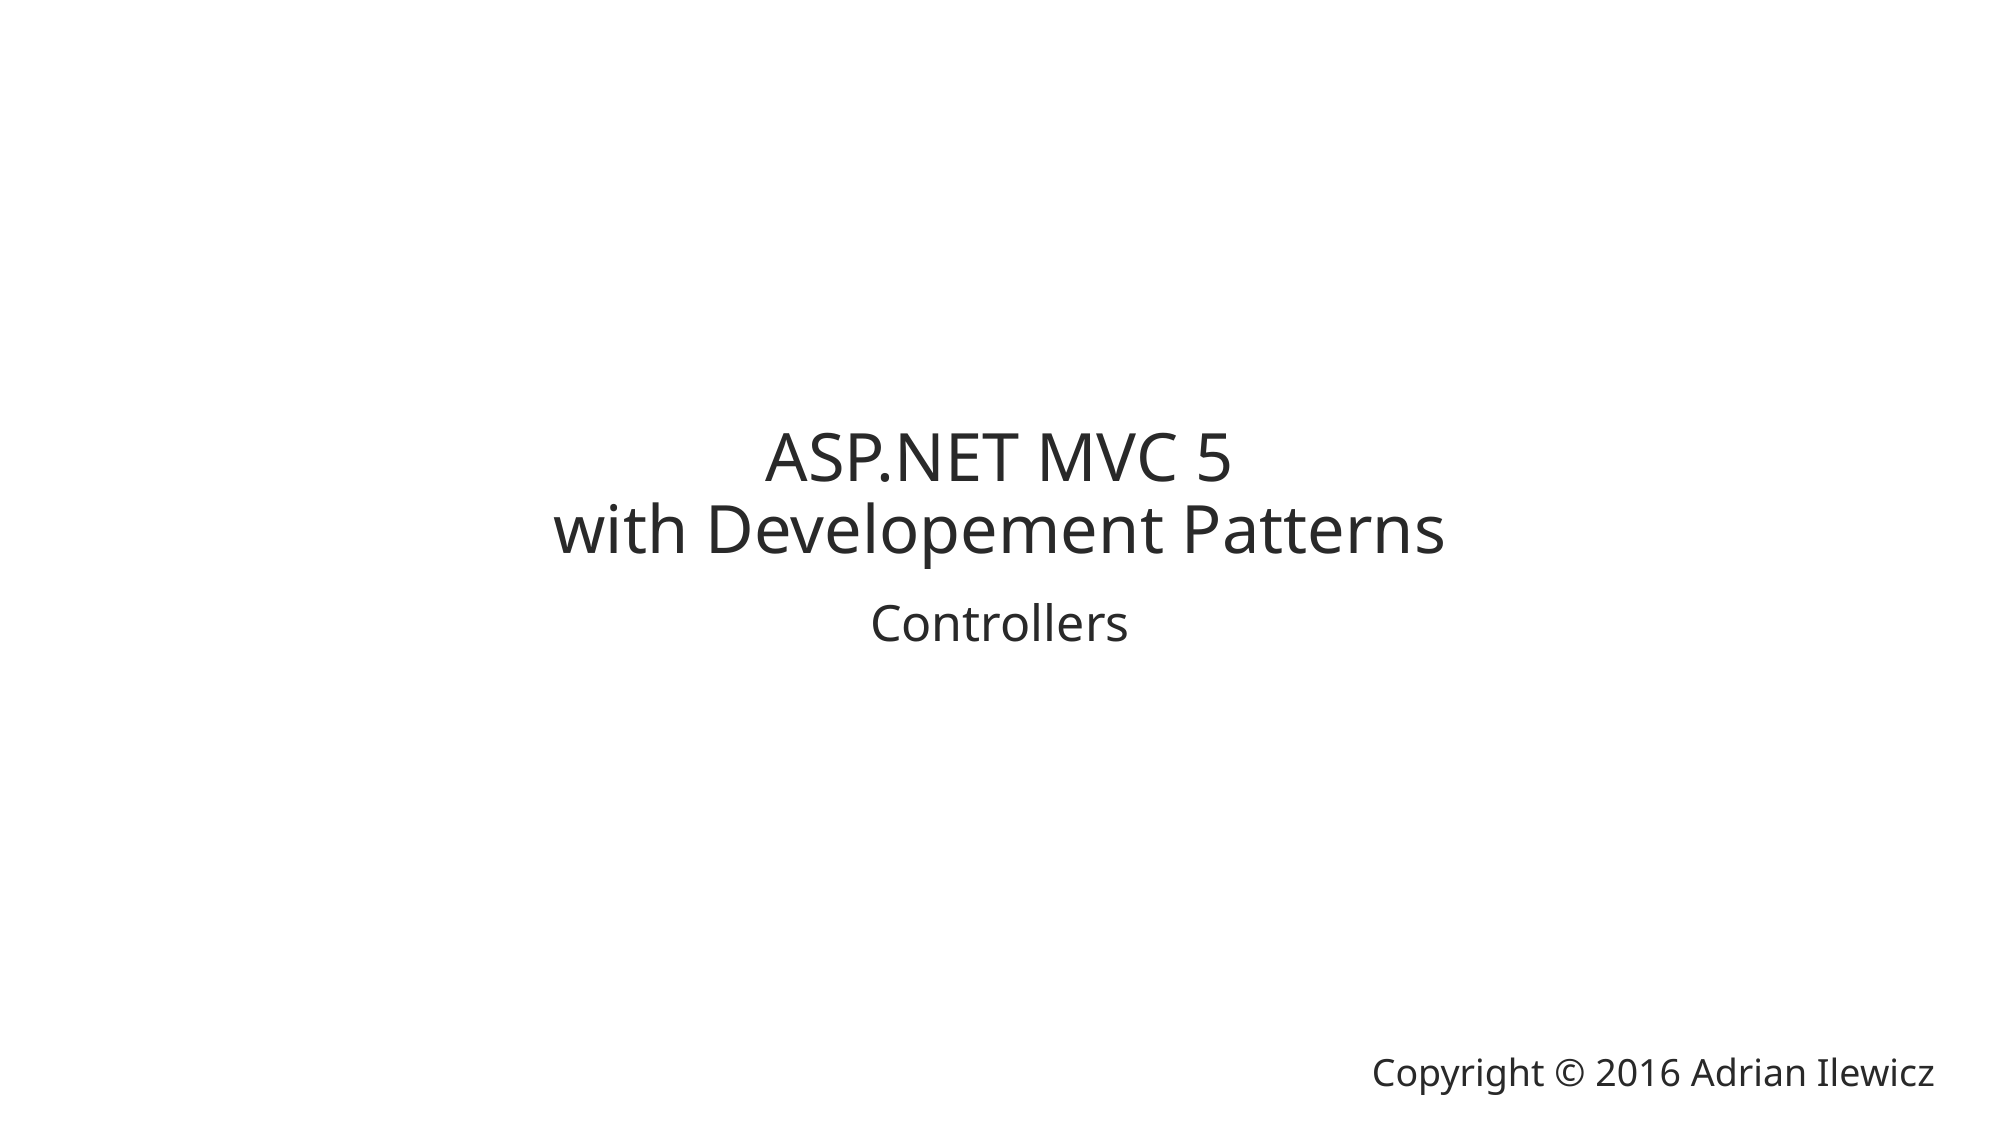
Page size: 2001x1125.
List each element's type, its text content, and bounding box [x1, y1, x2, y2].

subtitle Controllers [249, 590, 1750, 863]
title ASP.NET MVC 5 with Developement Patterns [249, 184, 1750, 576]
text_box Copyright © 2016 Adrian Ilewicz [1337, 1041, 1970, 1102]
